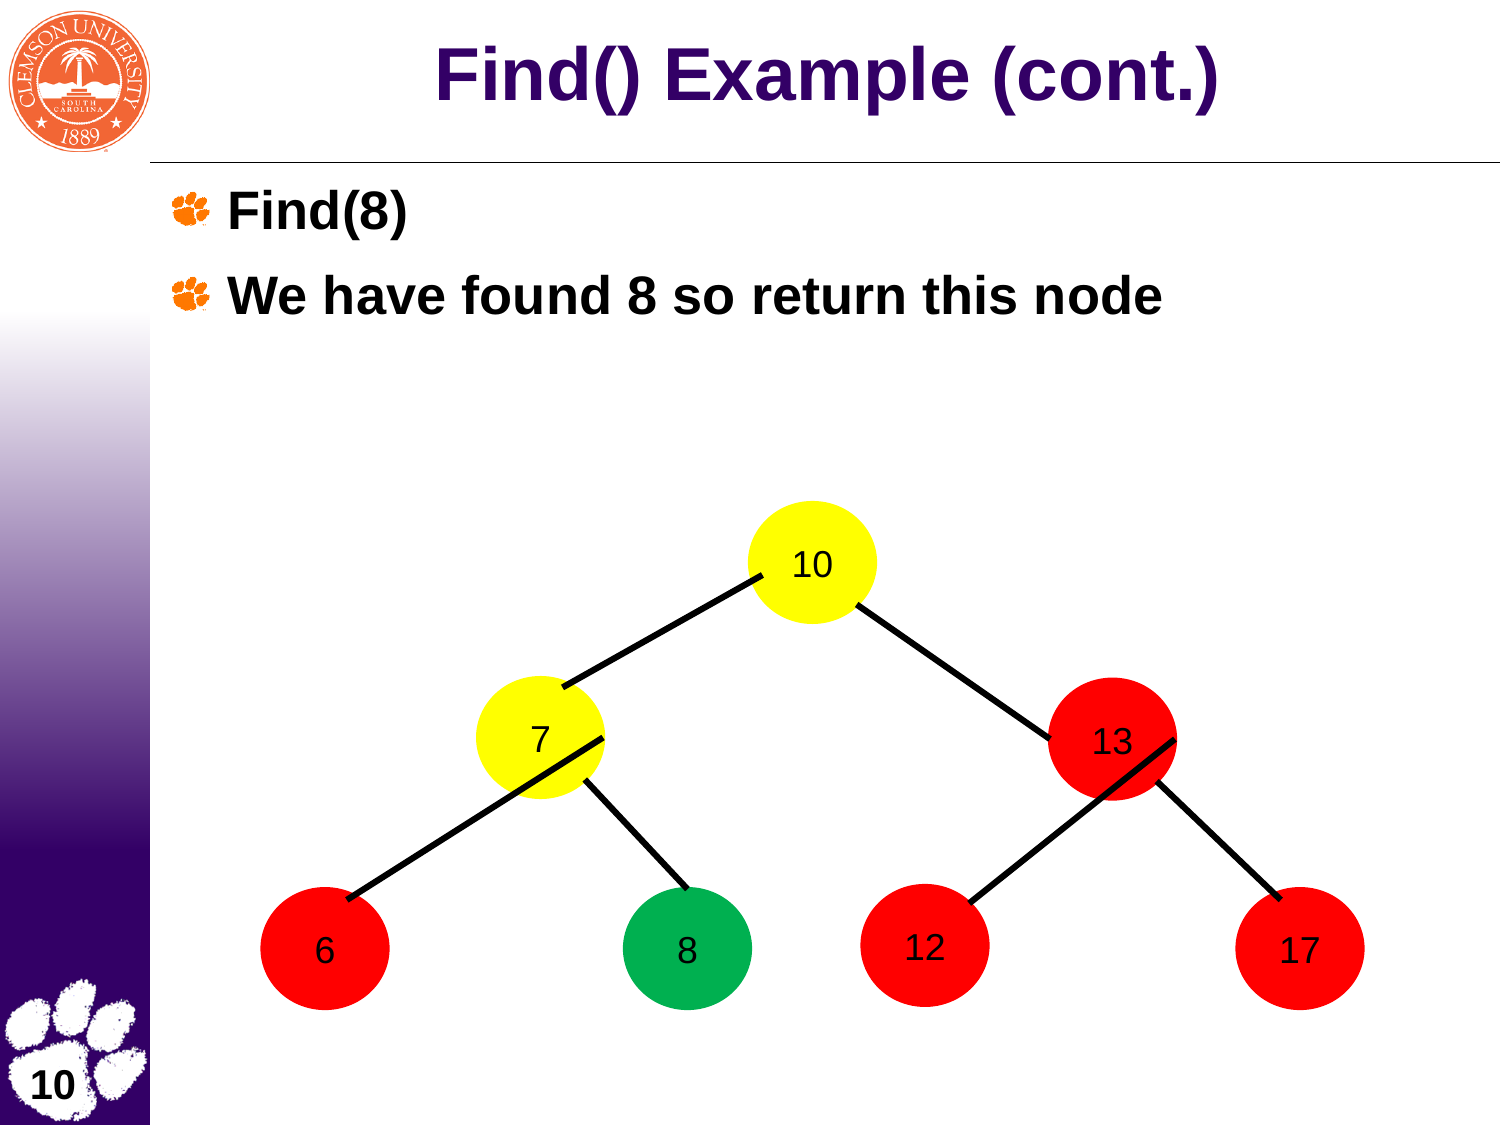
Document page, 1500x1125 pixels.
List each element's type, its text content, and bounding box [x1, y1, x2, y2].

text_box 13 [1048, 677, 1178, 801]
title Find() Example (cont.) [156, 5, 1500, 150]
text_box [1156, 780, 1281, 901]
text_box 12 [860, 883, 990, 1007]
picture [171, 189, 210, 228]
picture [171, 274, 210, 313]
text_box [562, 574, 763, 688]
text_box 17 [1235, 887, 1365, 1011]
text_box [346, 779, 497, 901]
picture [8, 10, 150, 152]
text_box 7 [476, 675, 606, 800]
text_box 6 [260, 887, 390, 1011]
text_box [856, 604, 1069, 698]
text_box 8 [622, 887, 753, 1011]
text_box 10 [747, 500, 878, 625]
list Find(8) We have found 8 so return this node [156, 174, 1500, 1125]
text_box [584, 779, 688, 890]
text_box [968, 780, 1069, 904]
picture [0, 974, 150, 1125]
